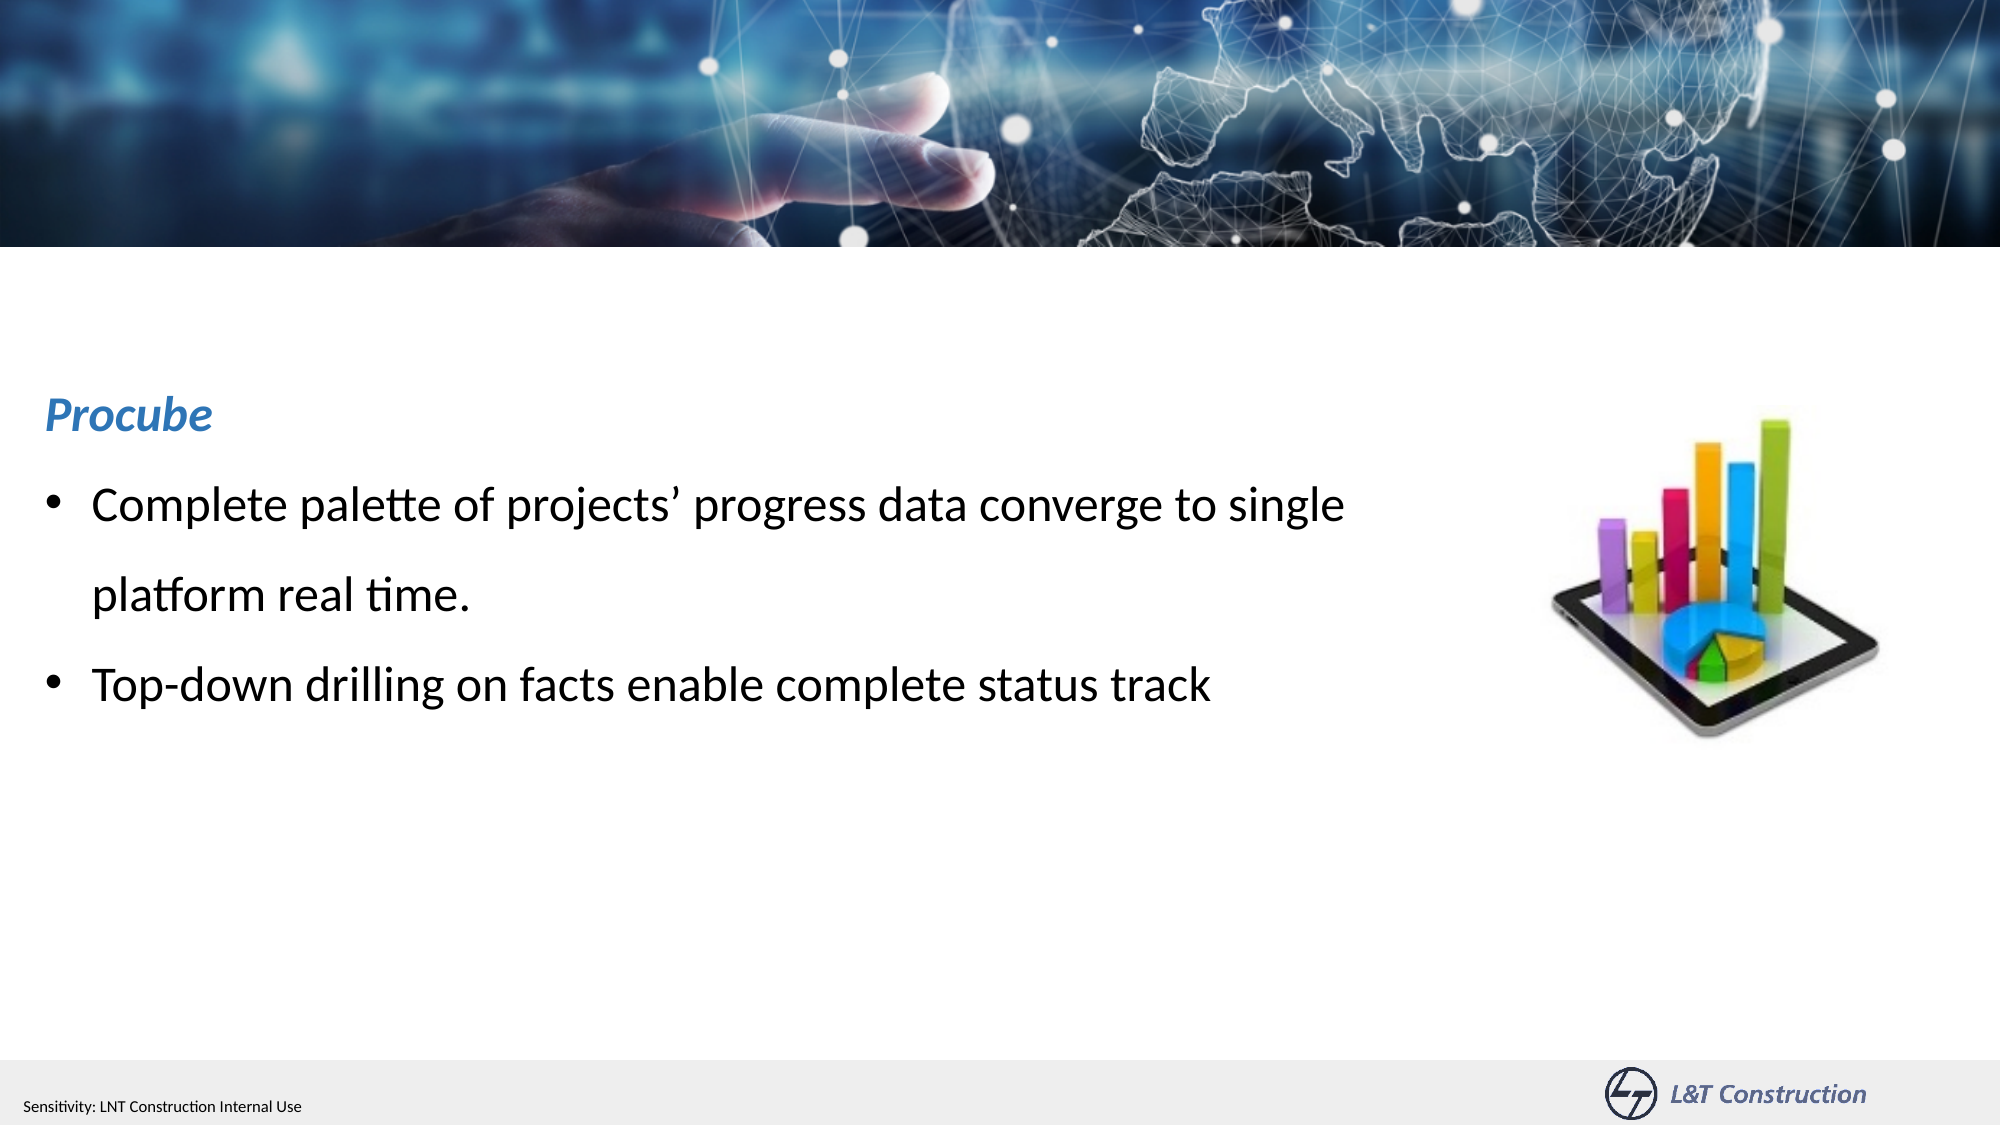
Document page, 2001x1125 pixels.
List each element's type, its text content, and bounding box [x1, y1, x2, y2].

text_box Procube Complete palette of projects’ progress data converge to single platform real time. Top-down drilling on facts enable complete status track [29, 343, 1426, 809]
picture [1482, 405, 1950, 752]
picture [0, 0, 2000, 247]
